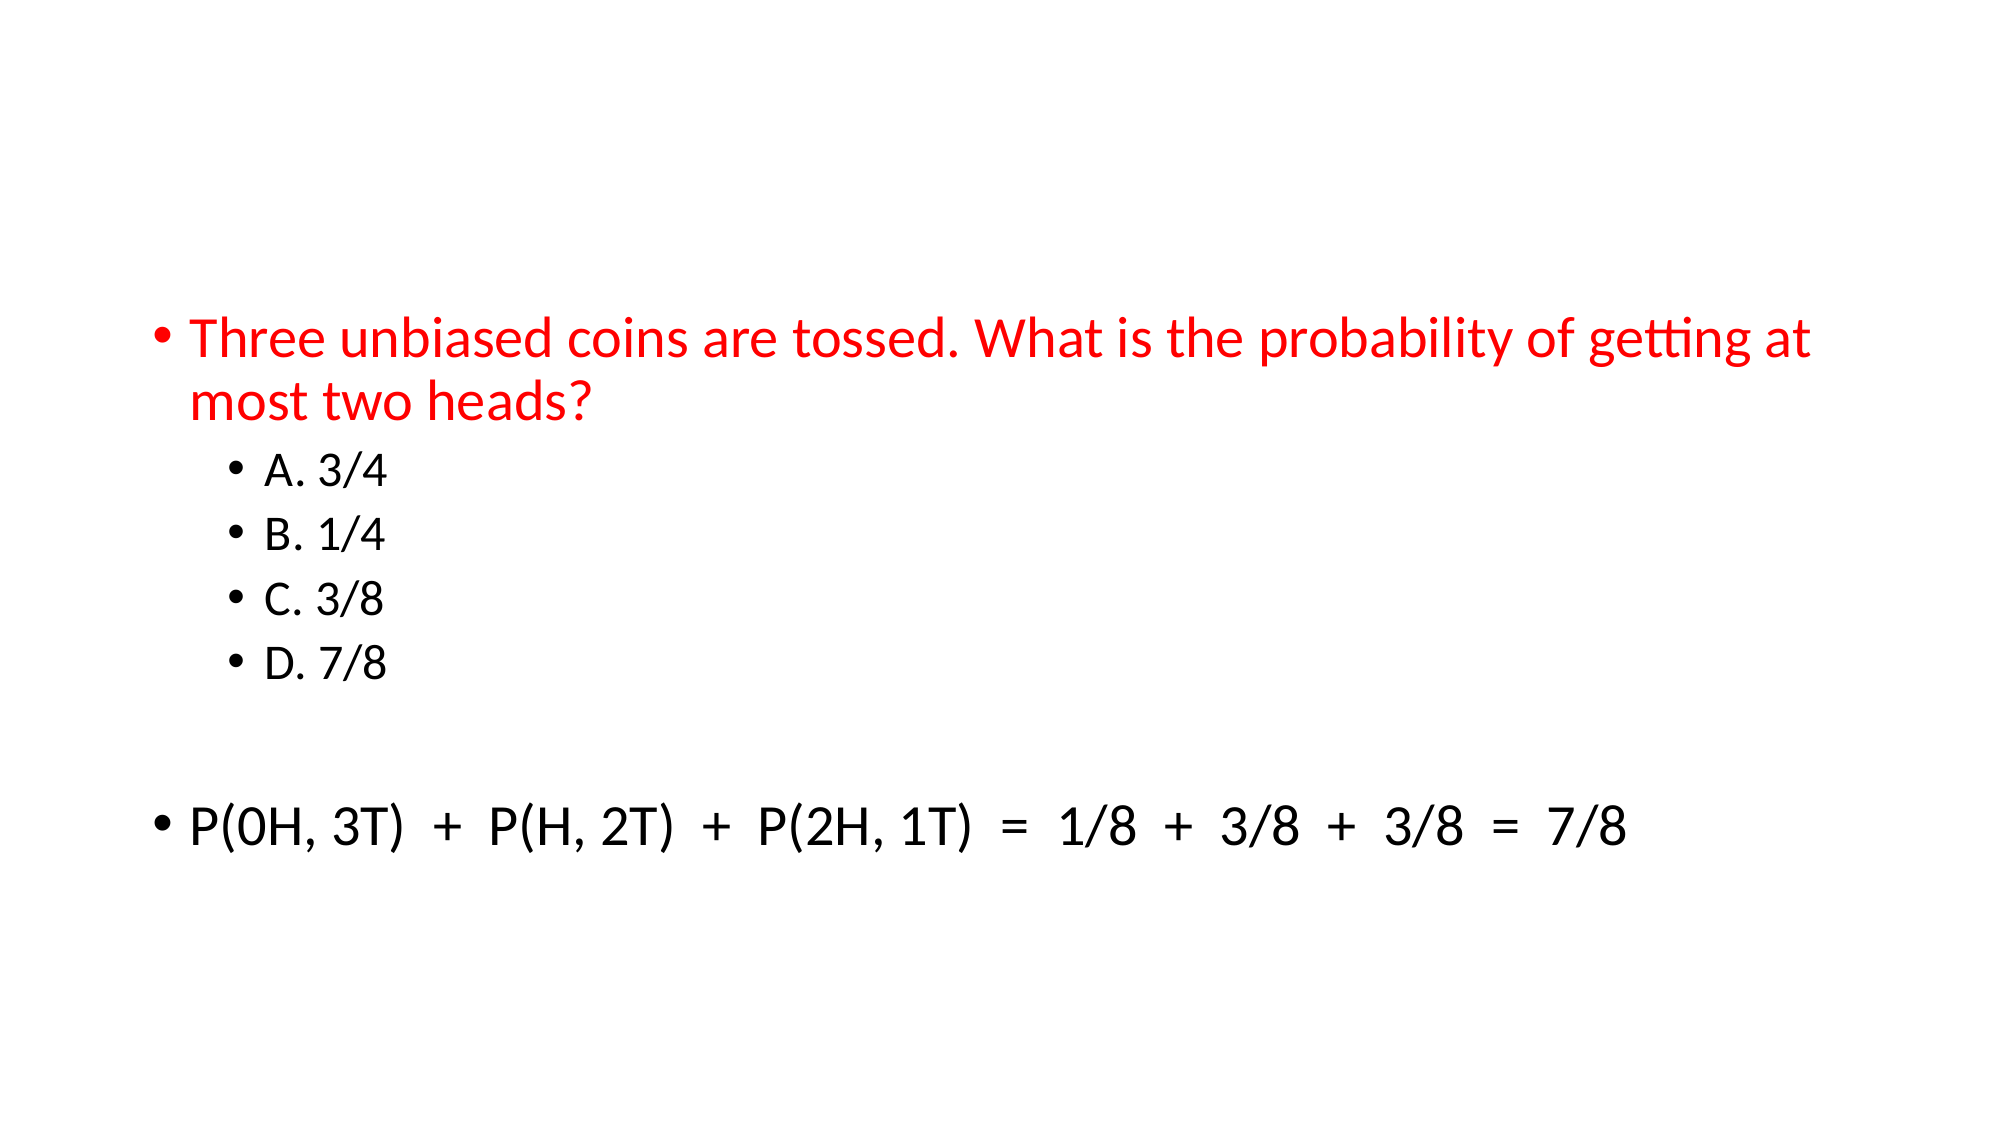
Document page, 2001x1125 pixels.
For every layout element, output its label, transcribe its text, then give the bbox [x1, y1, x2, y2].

list Three unbiased coins are tossed. What is the probability of getting at most two heads? A. 3/4 B. 1/4 C. 3/8 D. 7/8 P(0H, 3T) + P(H, 2T) + P(2H, 1T) = 1/8 + 3/8 + 3/8 = 7/8 [137, 299, 1863, 1014]
